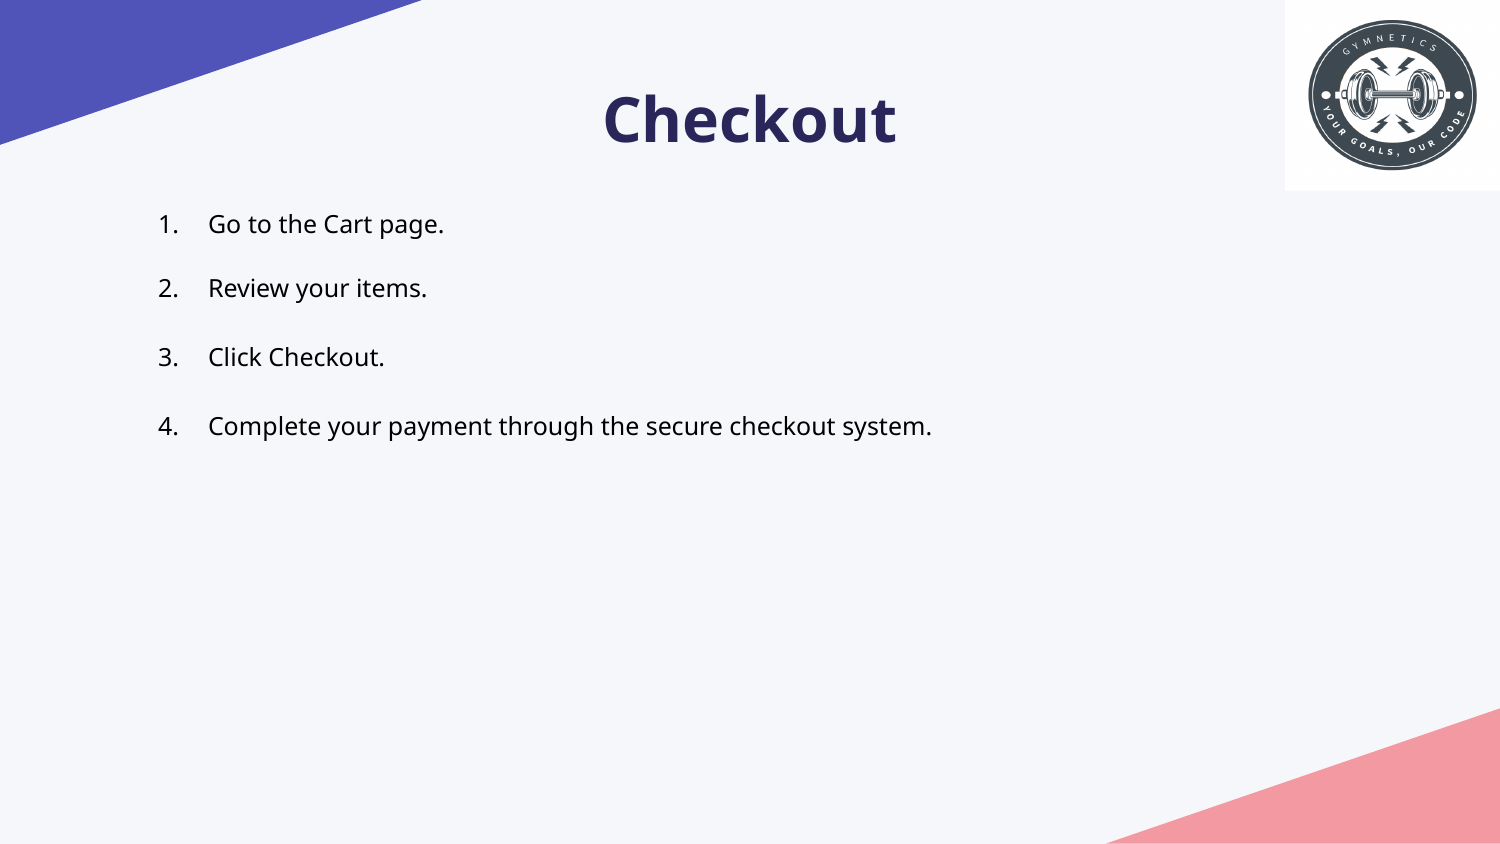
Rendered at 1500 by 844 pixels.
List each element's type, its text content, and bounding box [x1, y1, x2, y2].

list Go to the Cart page. Review your items. Click Checkout. Complete your payment through the secure checkout system. [118, 189, 1382, 807]
picture [1285, 0, 1500, 192]
title Checkout [118, 53, 1280, 148]
